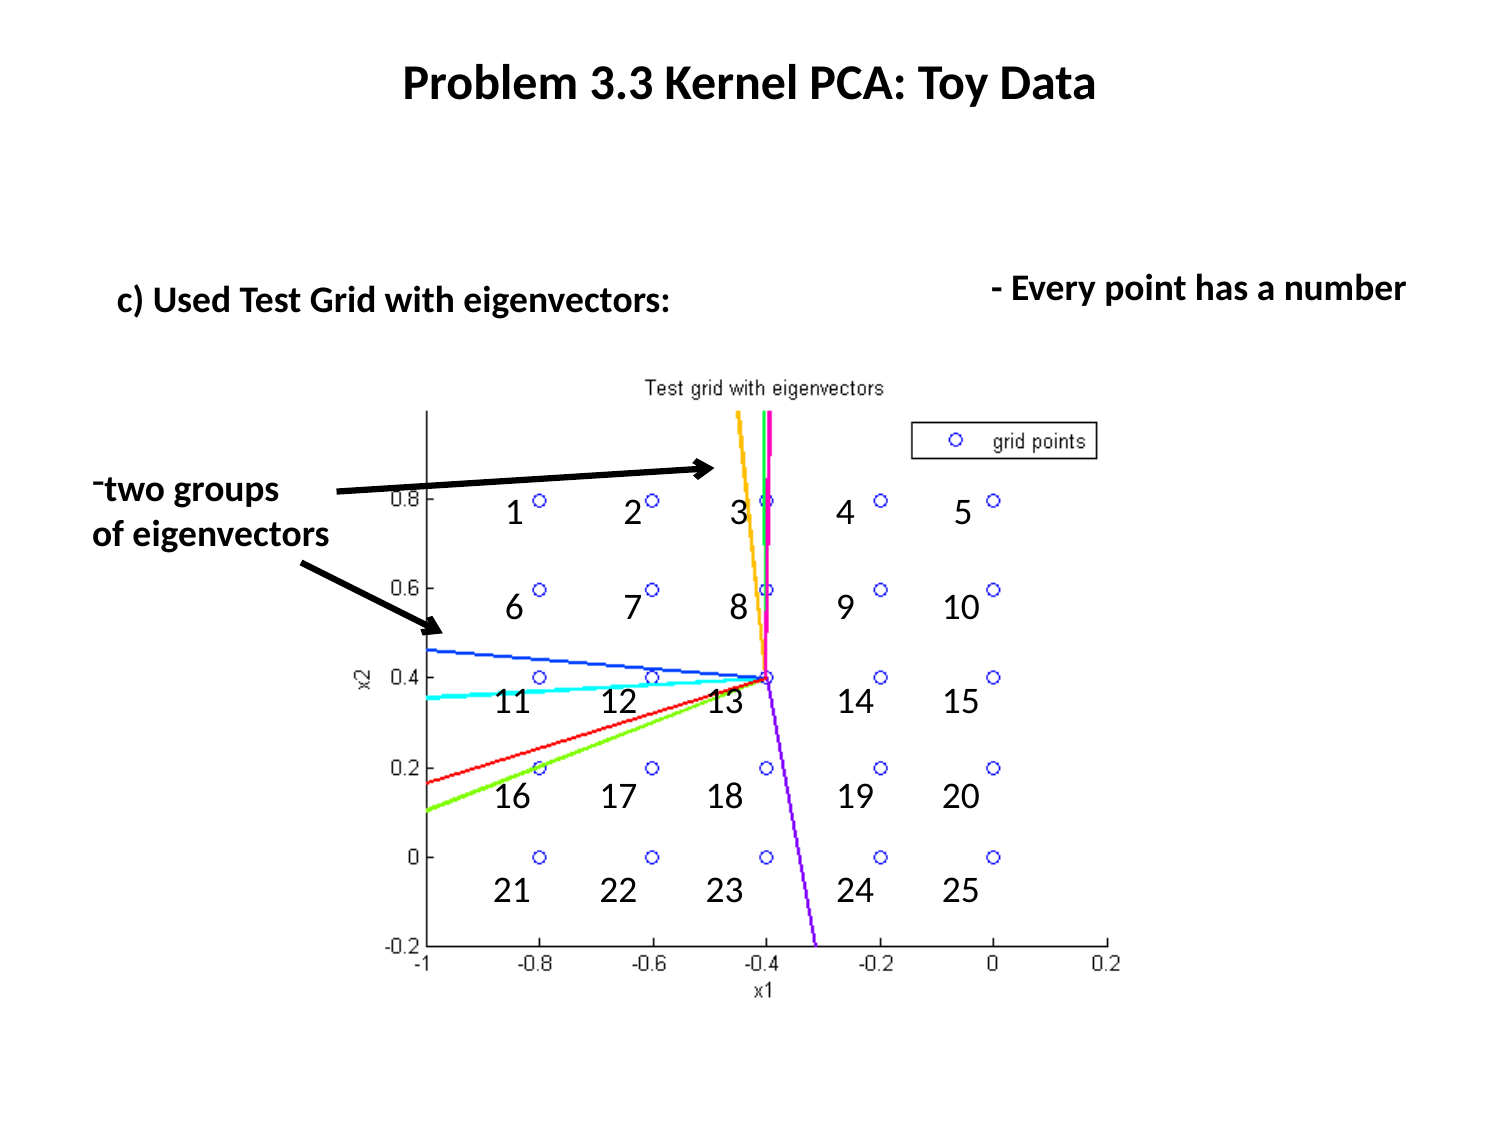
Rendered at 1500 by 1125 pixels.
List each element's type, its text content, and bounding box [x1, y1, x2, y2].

text_box c) Used Test Grid with eigenvectors: [102, 267, 687, 327]
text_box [336, 467, 715, 492]
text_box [300, 562, 444, 634]
text_box - Every point has a number [976, 255, 1423, 315]
text_box two groups of eigenvectors [77, 456, 307, 561]
text_box Problem 3.3 Kernel PCA: Toy Data [0, 42, 1500, 118]
picture [312, 361, 1190, 1019]
